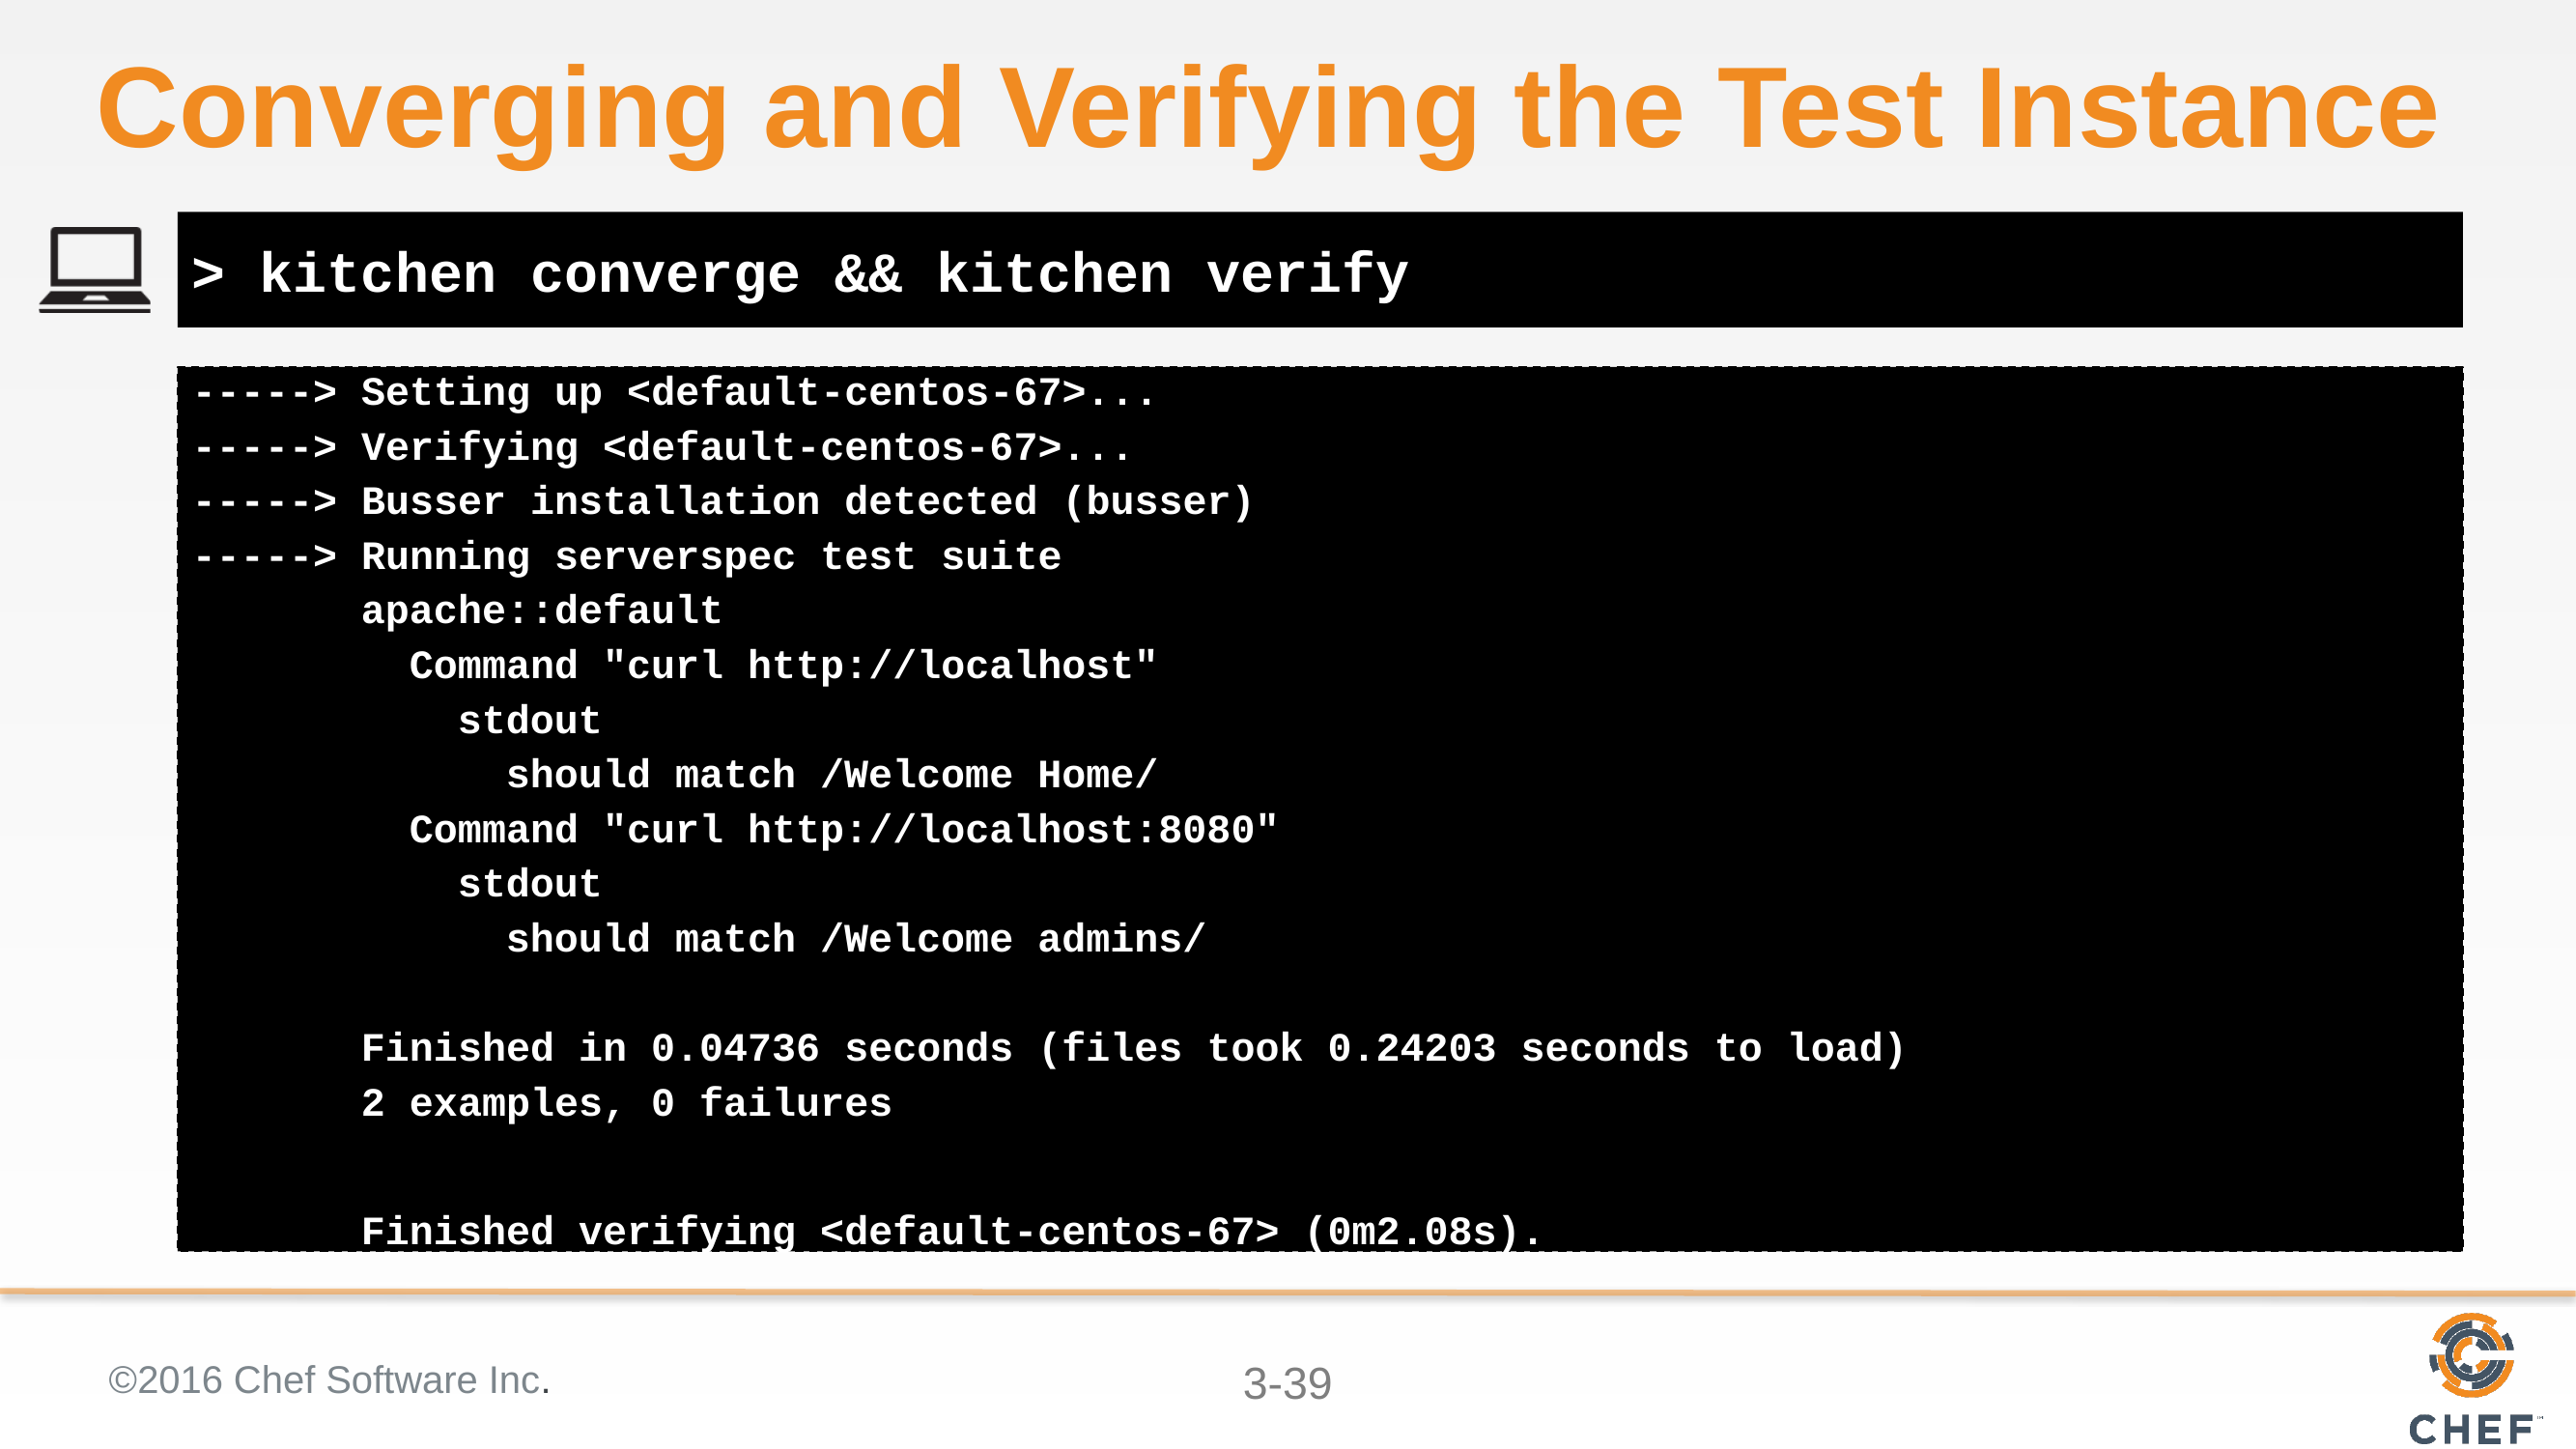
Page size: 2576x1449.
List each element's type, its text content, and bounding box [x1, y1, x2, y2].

title Converging and Verifying the Test Instance [96, 48, 2463, 180]
list -----> Setting up <default-centos-67>... -----> Verifying <default-centos-67>... -----> Busser installation detected (busser) -----> Running serverspec test suite apache::default Command "curl http://localhost" stdout should match /Welcome Home/ Command "curl http://localhost:8080" stdout should match /Welcome admins/ Finished in 0.04736 seconds (files took 0.24203 seconds to load) 2 examples, 0 failures Finished verifying <default-centos-67> (0m2.08s). [177, 366, 2464, 1252]
list > kitchen converge && kitchen verify [177, 212, 2463, 327]
picture [2399, 1297, 2551, 1449]
